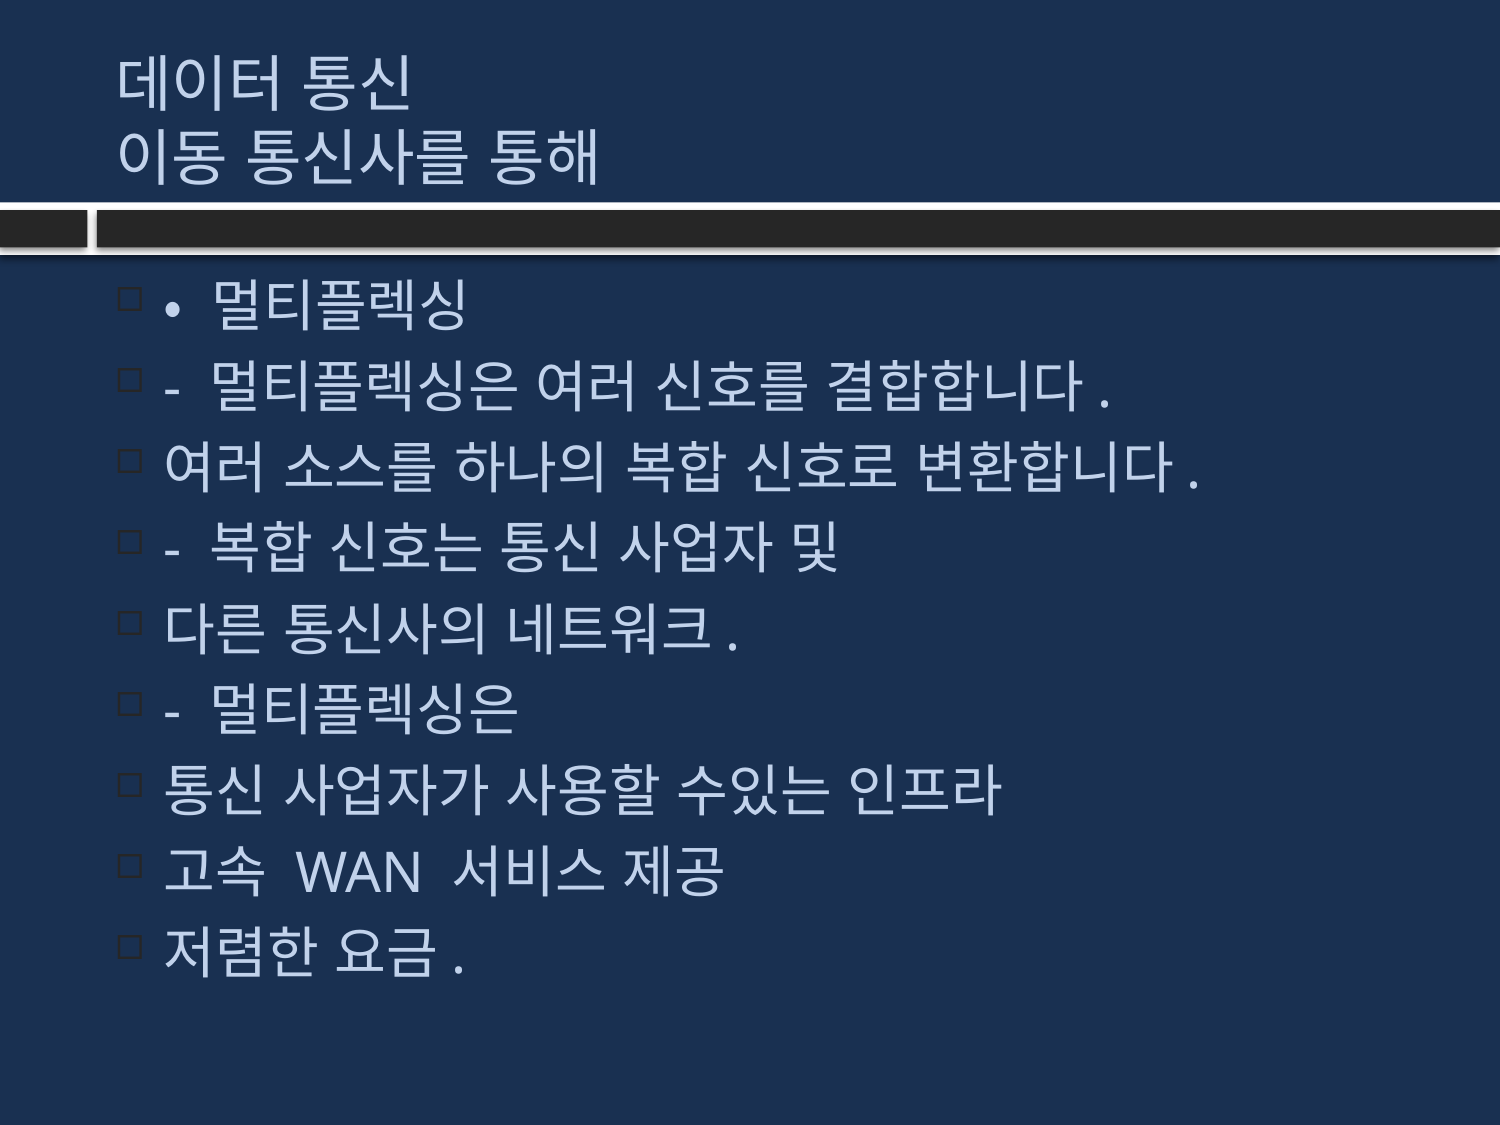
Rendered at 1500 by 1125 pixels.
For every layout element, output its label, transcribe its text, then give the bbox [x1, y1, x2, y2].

list • 멀티플렉싱 - 멀티플렉싱은 여러 신호를 결합합니다. 여러 소스를 하나의 복합 신호로 변환합니다. - 복합 신호는 통신 사업자 및 다른 통신사의 네트워크. - 멀티플렉싱은 통신 사업자가 사용할 수있는 인프라 고속 WAN 서비스 제공 저렴한 요금. [100, 262, 1438, 1000]
title 데이터 통신 이동 통신사를 통해 [100, 37, 1438, 200]
